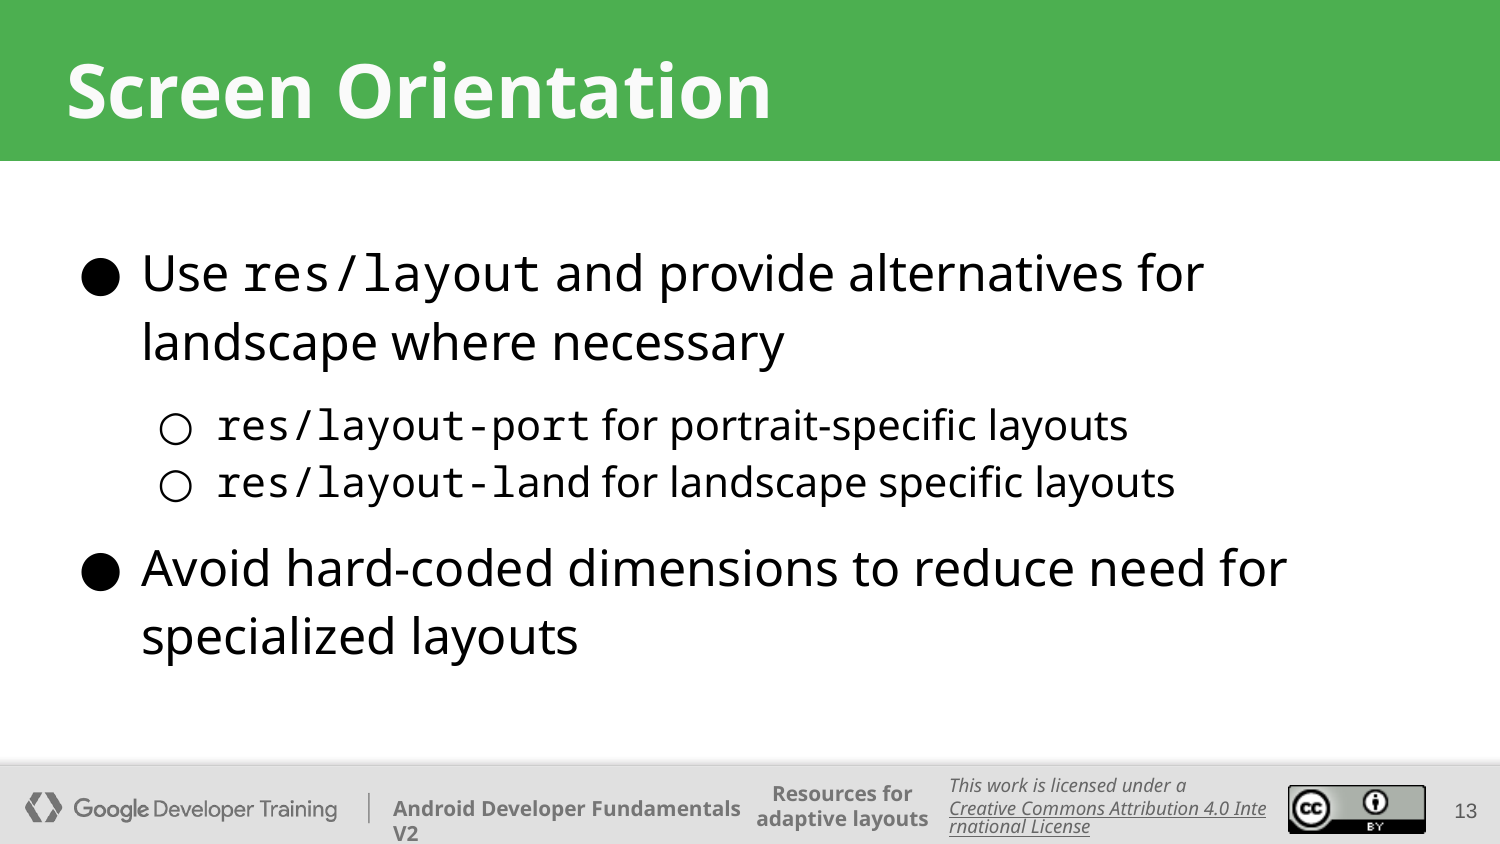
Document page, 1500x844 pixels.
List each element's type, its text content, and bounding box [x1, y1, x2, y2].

picture [0, 161, 1500, 844]
title Screen Orientation [51, 28, 1449, 122]
list Use res/layout and provide alternatives for landscape where necessary res/layout-port for portrait-specific layouts res/layout-land for landscape specific layouts Avoid hard-coded dimensions to reduce need for specialized layouts [51, 217, 1449, 735]
slide_number ‹#› [1402, 777, 1493, 842]
